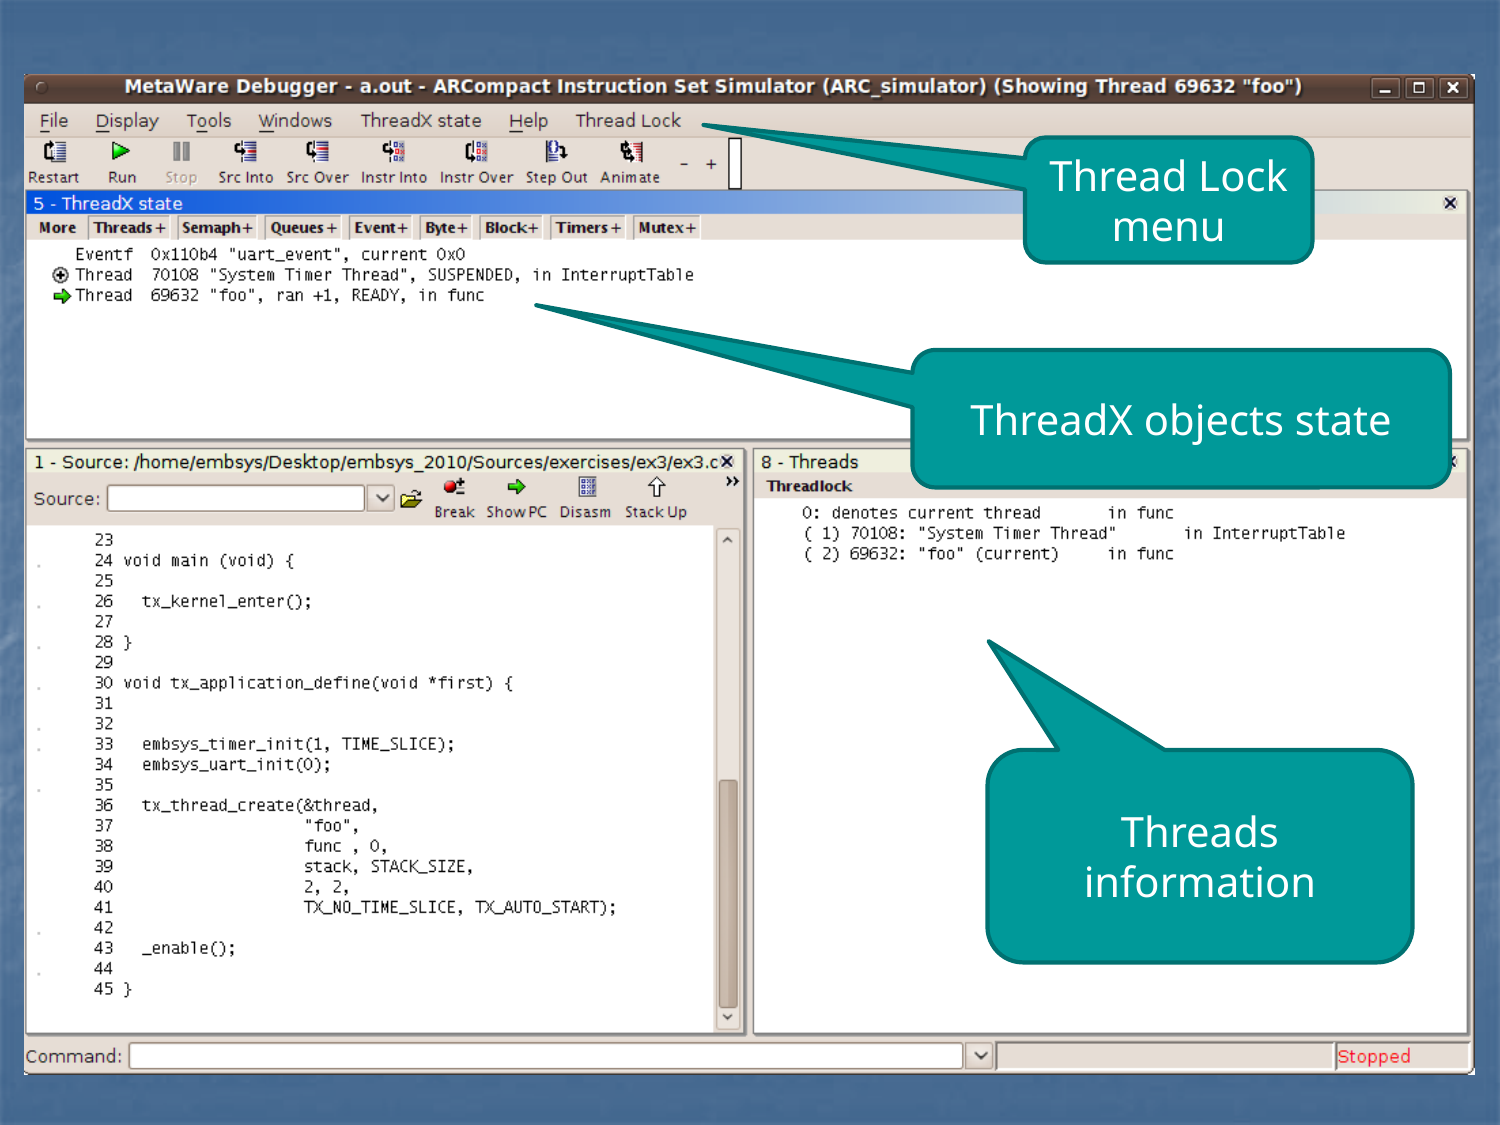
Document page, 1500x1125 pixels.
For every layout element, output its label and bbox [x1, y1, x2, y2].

picture [24, 74, 1475, 1076]
